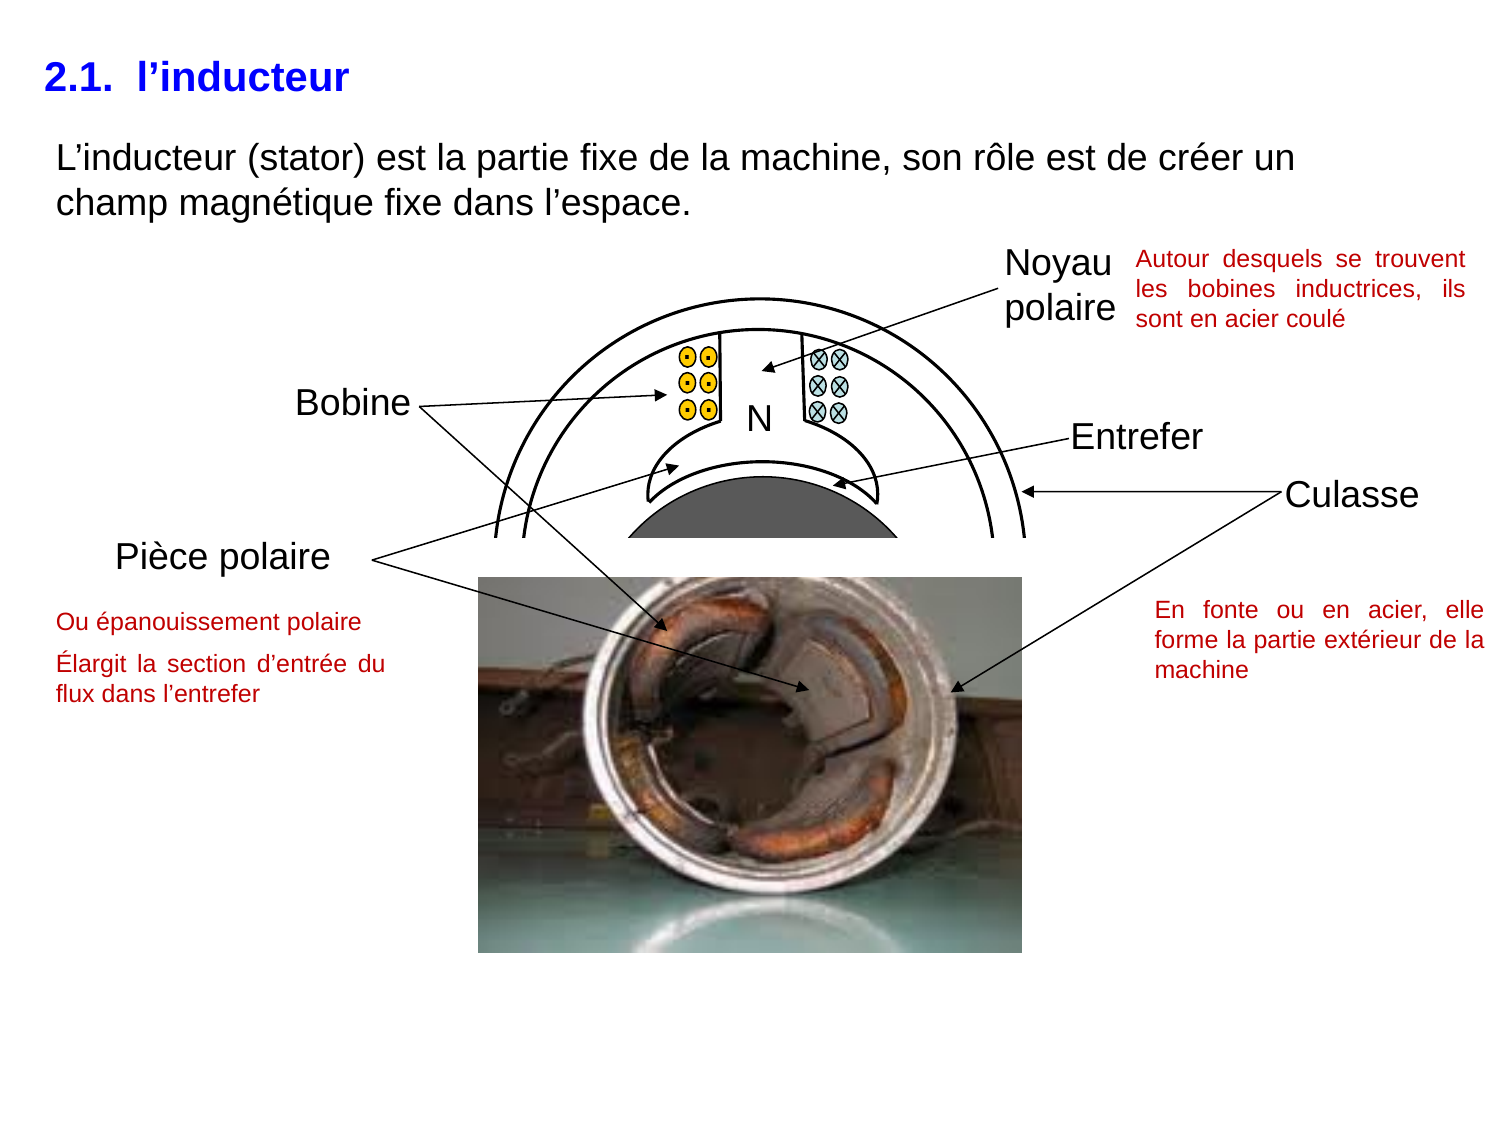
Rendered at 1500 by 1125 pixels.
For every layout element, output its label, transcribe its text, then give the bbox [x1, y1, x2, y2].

text_box En fonte ou en acier, elle forme la partie extérieur de la machine [1139, 586, 1500, 691]
text_box Entrefer [1086, 404, 1352, 465]
text_box L’inducteur (stator) est la partie fixe de la machine, son rôle est de créer un champ magnétique fixe dans l’espace. [41, 125, 1376, 231]
text_box Pièce polaire [100, 524, 349, 585]
text_box Autour desquels se trouvent les bobines inductrices, ils sont en acier coulé [1120, 235, 1481, 340]
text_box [478, 298, 1081, 953]
text_box Noyau polaire [989, 230, 1155, 336]
text_box Ou épanouissement polaire Élargit la section d’entrée du flux dans l’entrefer [41, 597, 402, 715]
text_box 2.1. l’inducteur [29, 42, 399, 108]
text_box Bobine [280, 370, 473, 430]
text_box Culasse [1269, 462, 1459, 523]
